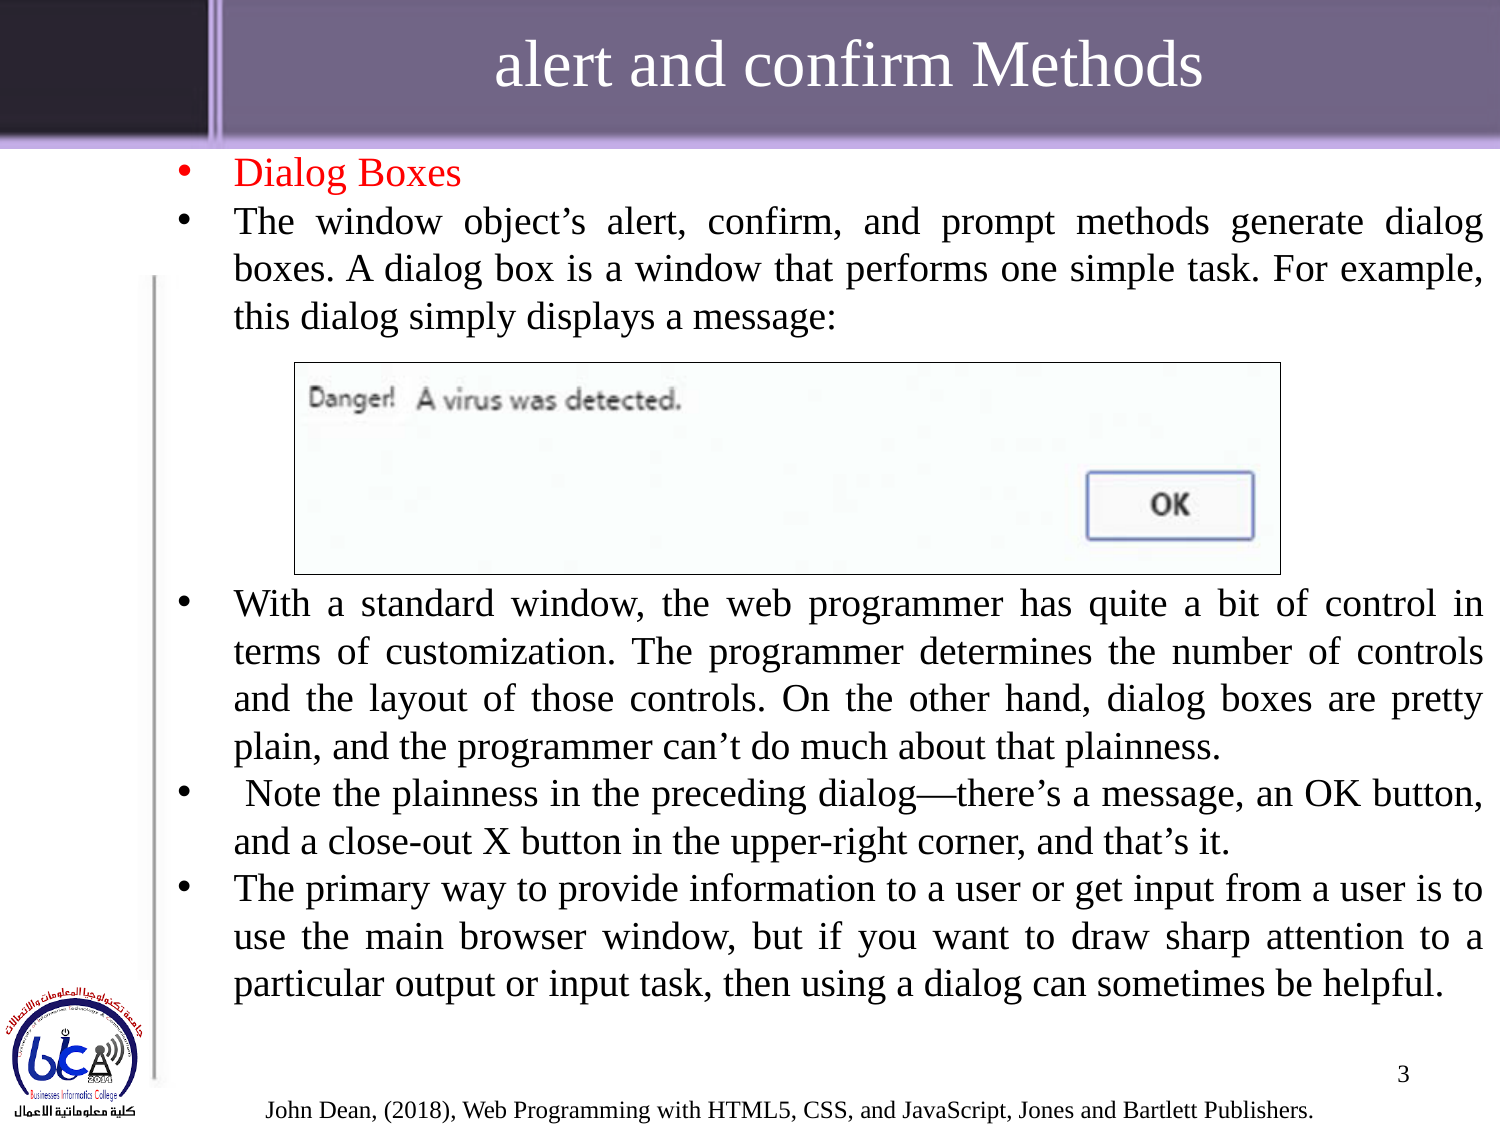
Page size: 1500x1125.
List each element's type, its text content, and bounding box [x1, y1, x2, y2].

slide_number 3 [1074, 1075, 1425, 1103]
picture [0, 275, 179, 1125]
picture [294, 362, 1281, 576]
text_box Dialog Boxes The window object’s alert, confirm, and prompt methods generate dialog boxes. A dialog box is a window that performs one simple task. For example, this dialog simply displays a message: With a standard window, the web programmer has quite a bit of control in terms of customization. The programmer determines the number of controls and the layout of those controls. On the other hand, dialog boxes are pretty plain, and the programmer can’t do much about that plainness. Note the plainness in the preceding dialog—there’s a message, an OK button, and a close-out X button in the upper-right corner, and that’s it. The primary way to provide information to a user or get input from a user is to use the main browser window, but if you want to draw sharp attention to a particular output or input task, then using a dialog can sometimes be helpful. [162, 156, 1500, 1075]
picture [0, 0, 1500, 149]
footer John Dean, (2018), Web Programming with HTML5, CSS, and JavaScript, Jones and Bartlett Publishers. [212, 1092, 1363, 1125]
